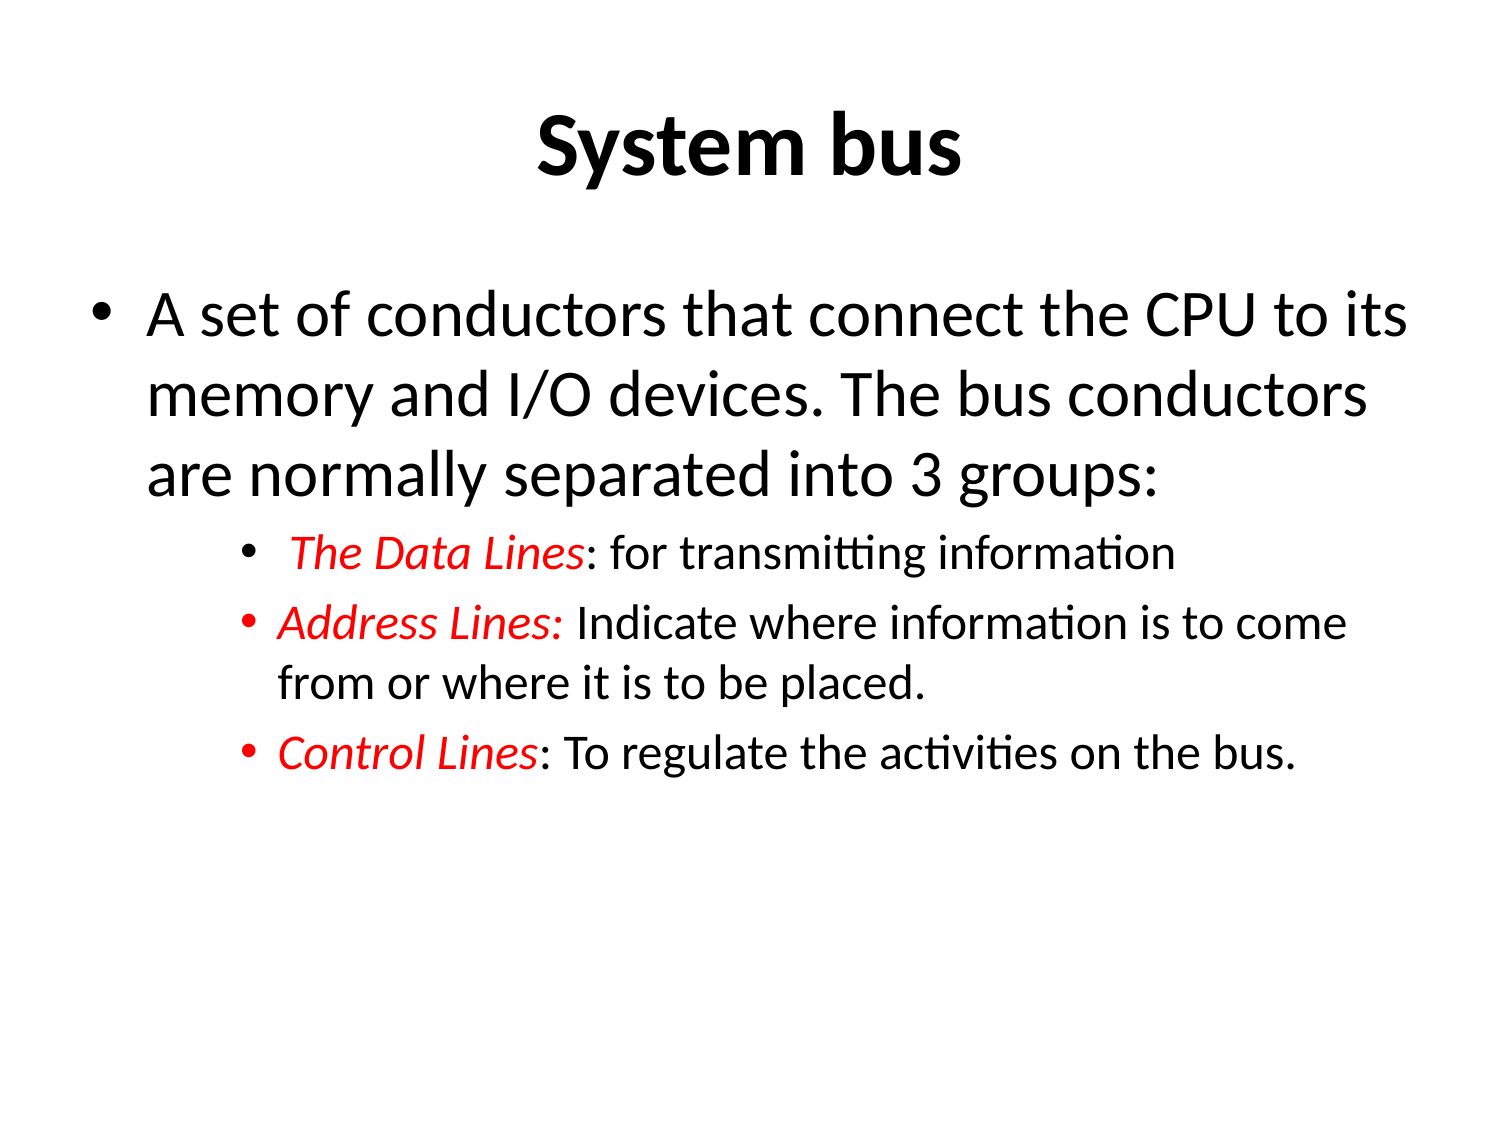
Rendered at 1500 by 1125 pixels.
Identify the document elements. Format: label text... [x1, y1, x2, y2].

list A set of conductors that connect the CPU to its memory and I/O devices. The bus conductors are normally separated into 3 groups: The Data Lines: for transmitting information Address Lines: Indicate where information is to come from or where it is to be placed. Control Lines: To regulate the activities on the bus. [75, 262, 1425, 1005]
title System bus [75, 45, 1425, 233]
